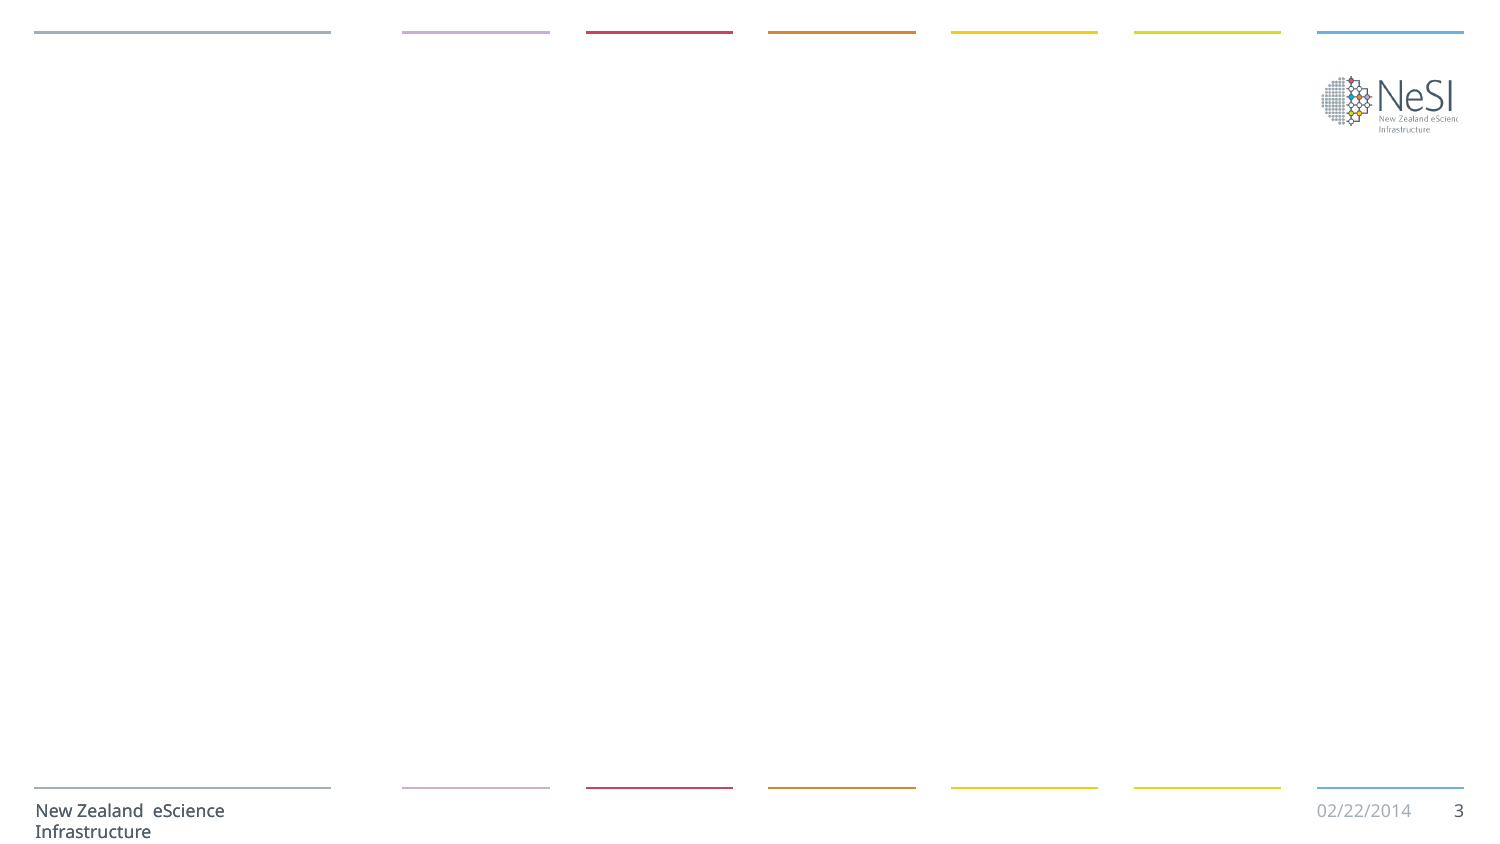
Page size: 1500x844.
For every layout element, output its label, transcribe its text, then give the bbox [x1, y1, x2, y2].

picture [1312, 72, 1459, 137]
slide_number 3 [1429, 799, 1465, 821]
